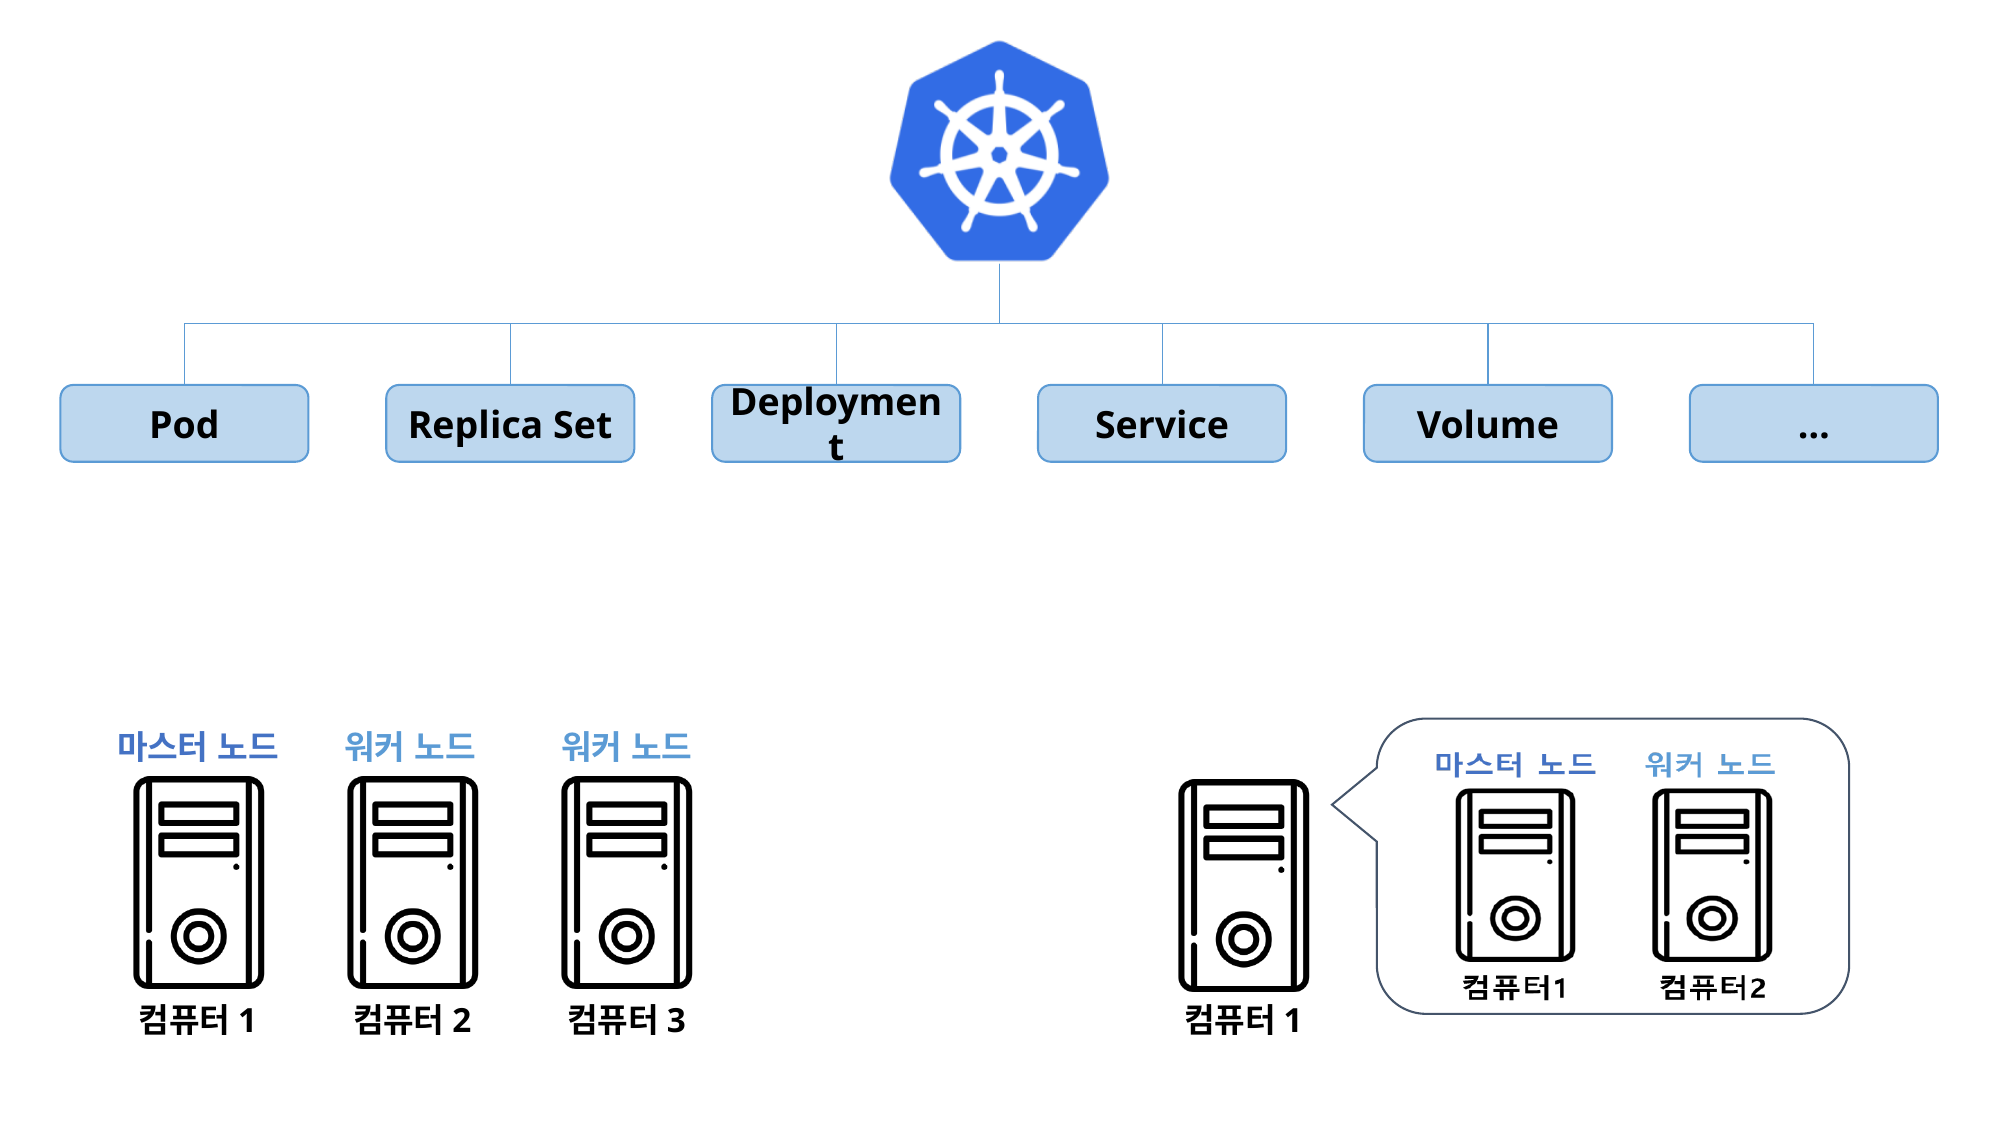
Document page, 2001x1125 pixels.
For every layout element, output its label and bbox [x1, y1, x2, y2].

text_box [1137, 779, 1350, 1048]
picture [1414, 739, 1812, 1020]
text_box [1350, 717, 1851, 1014]
text_box [87, 719, 738, 1048]
text_box [60, 38, 1938, 462]
